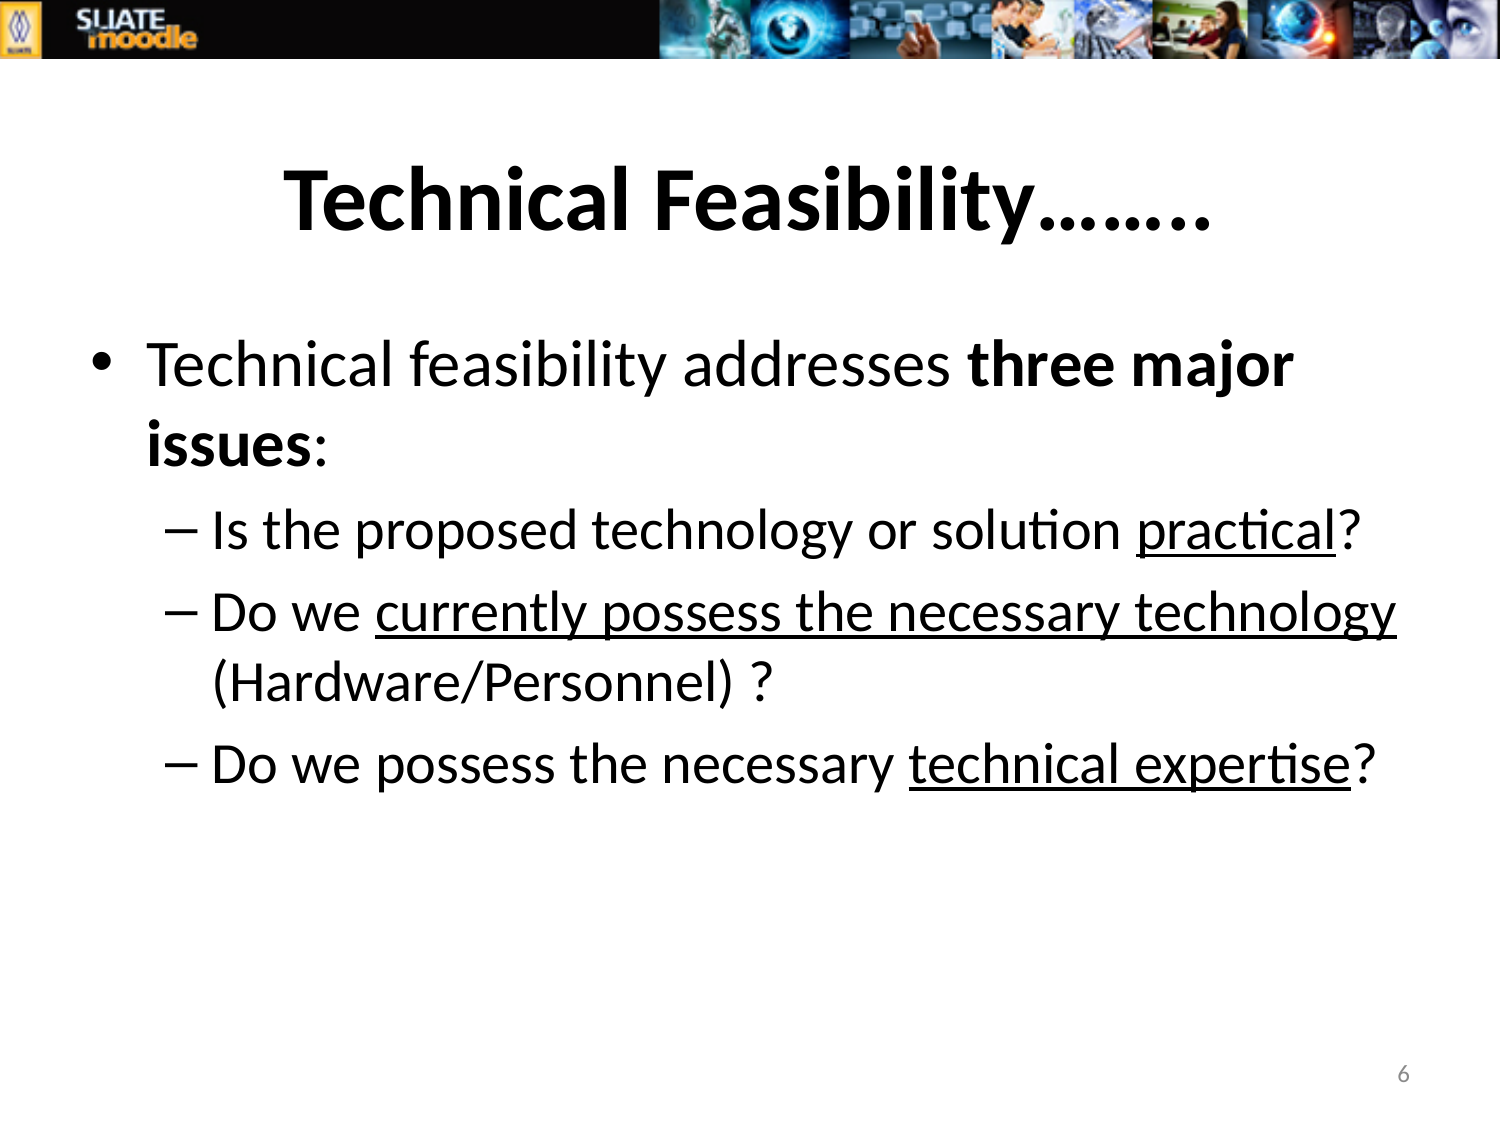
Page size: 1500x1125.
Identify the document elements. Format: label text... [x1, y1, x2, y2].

picture [0, 0, 1500, 59]
list Technical feasibility addresses three major issues: Is the proposed technology or solution practical? Do we currently possess the necessary technology (Hardware/Personnel) ? Do we possess the necessary technical expertise? [75, 312, 1425, 1005]
slide_number 6 [1074, 1042, 1425, 1103]
title Technical Feasibility…….. [75, 99, 1425, 288]
